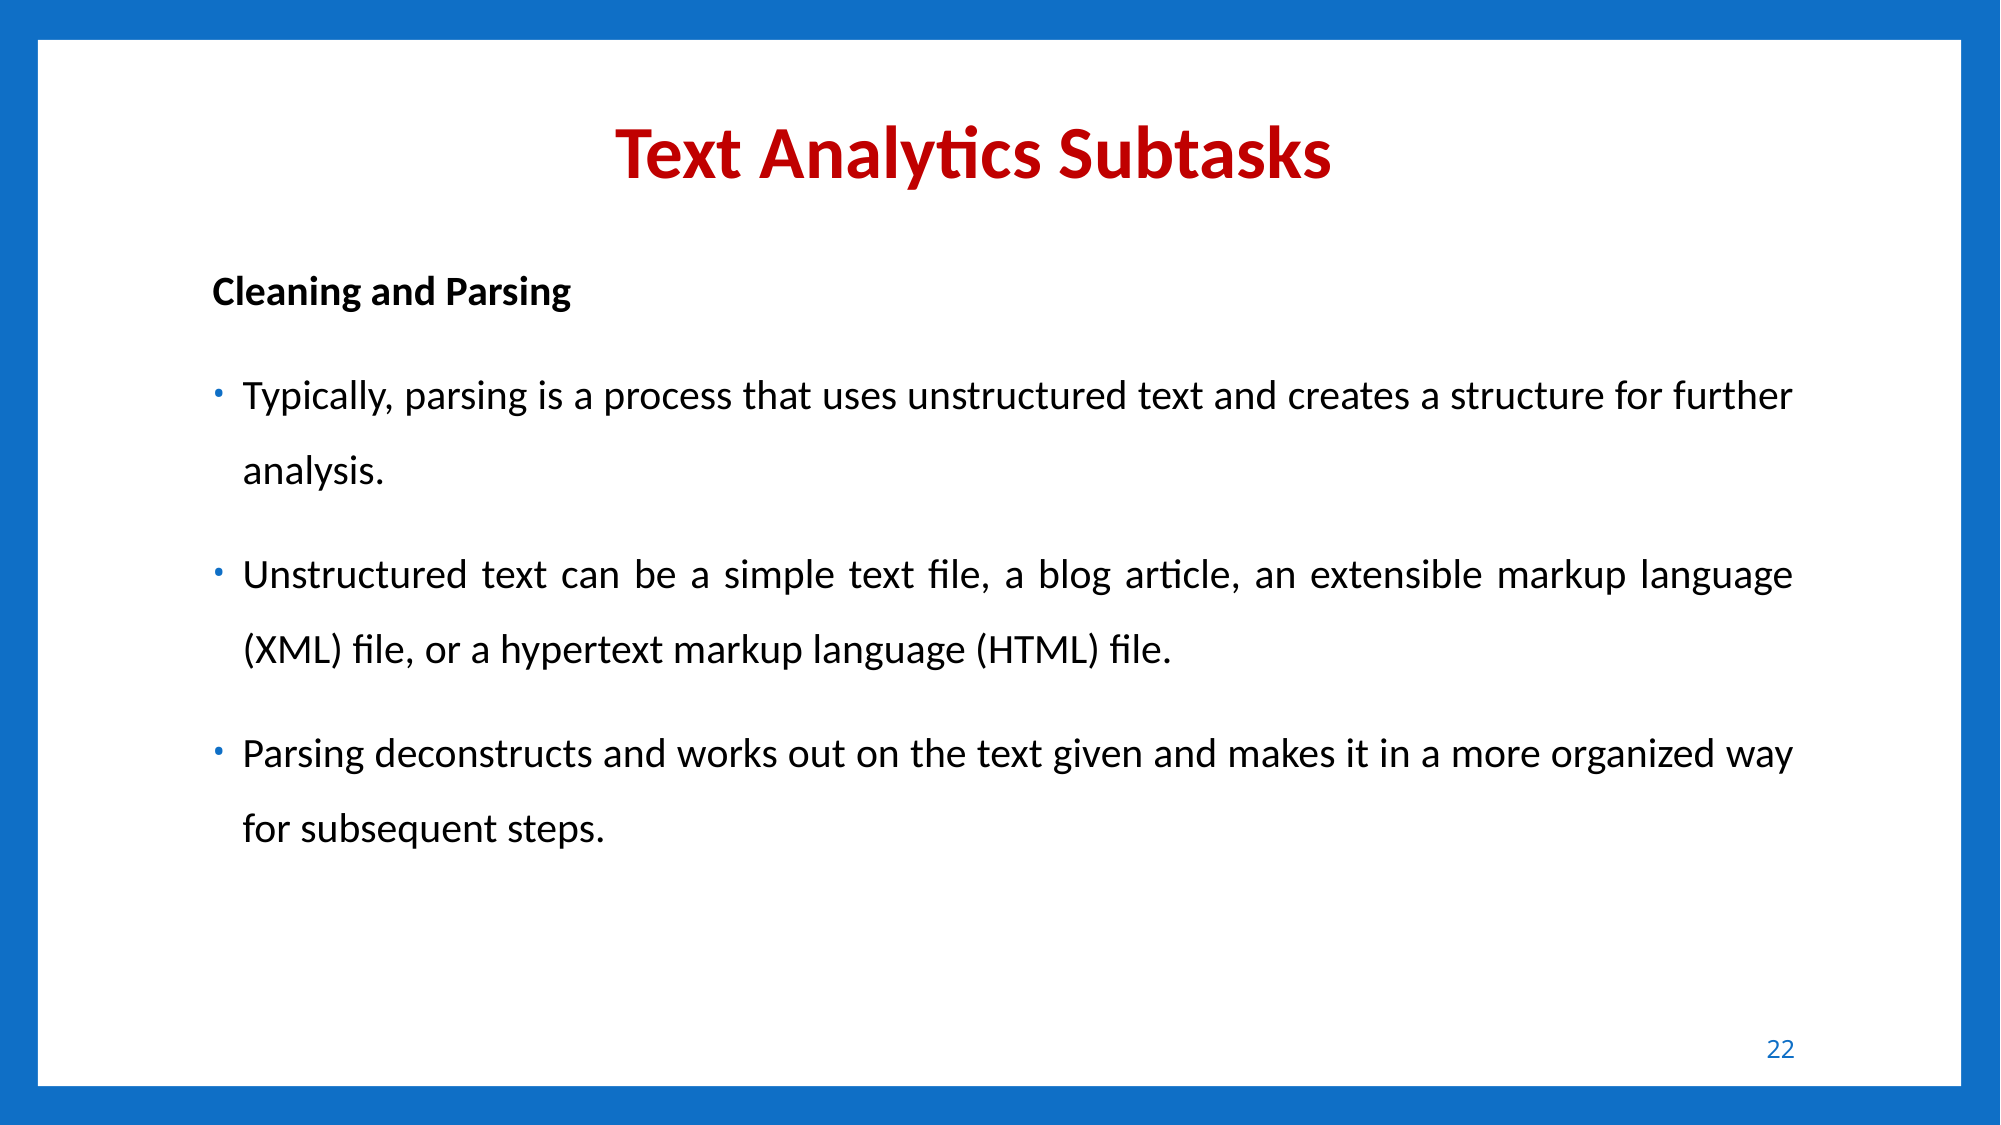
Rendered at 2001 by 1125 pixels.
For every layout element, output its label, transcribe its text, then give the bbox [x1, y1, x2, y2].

title Text Analytics Subtasks [164, 43, 1785, 266]
list Cleaning and Parsing Typically, parsing is a process that uses unstructured text and creates a structure for further analysis. Unstructured text can be a simple text file, a blog article, an extensible markup language (XML) file, or a hypertext markup language (HTML) file. Parsing deconstructs and works out on the text given and makes it in a more organized way for subsequent steps. [190, 231, 1810, 894]
slide_number 22 [1530, 1020, 1811, 1081]
